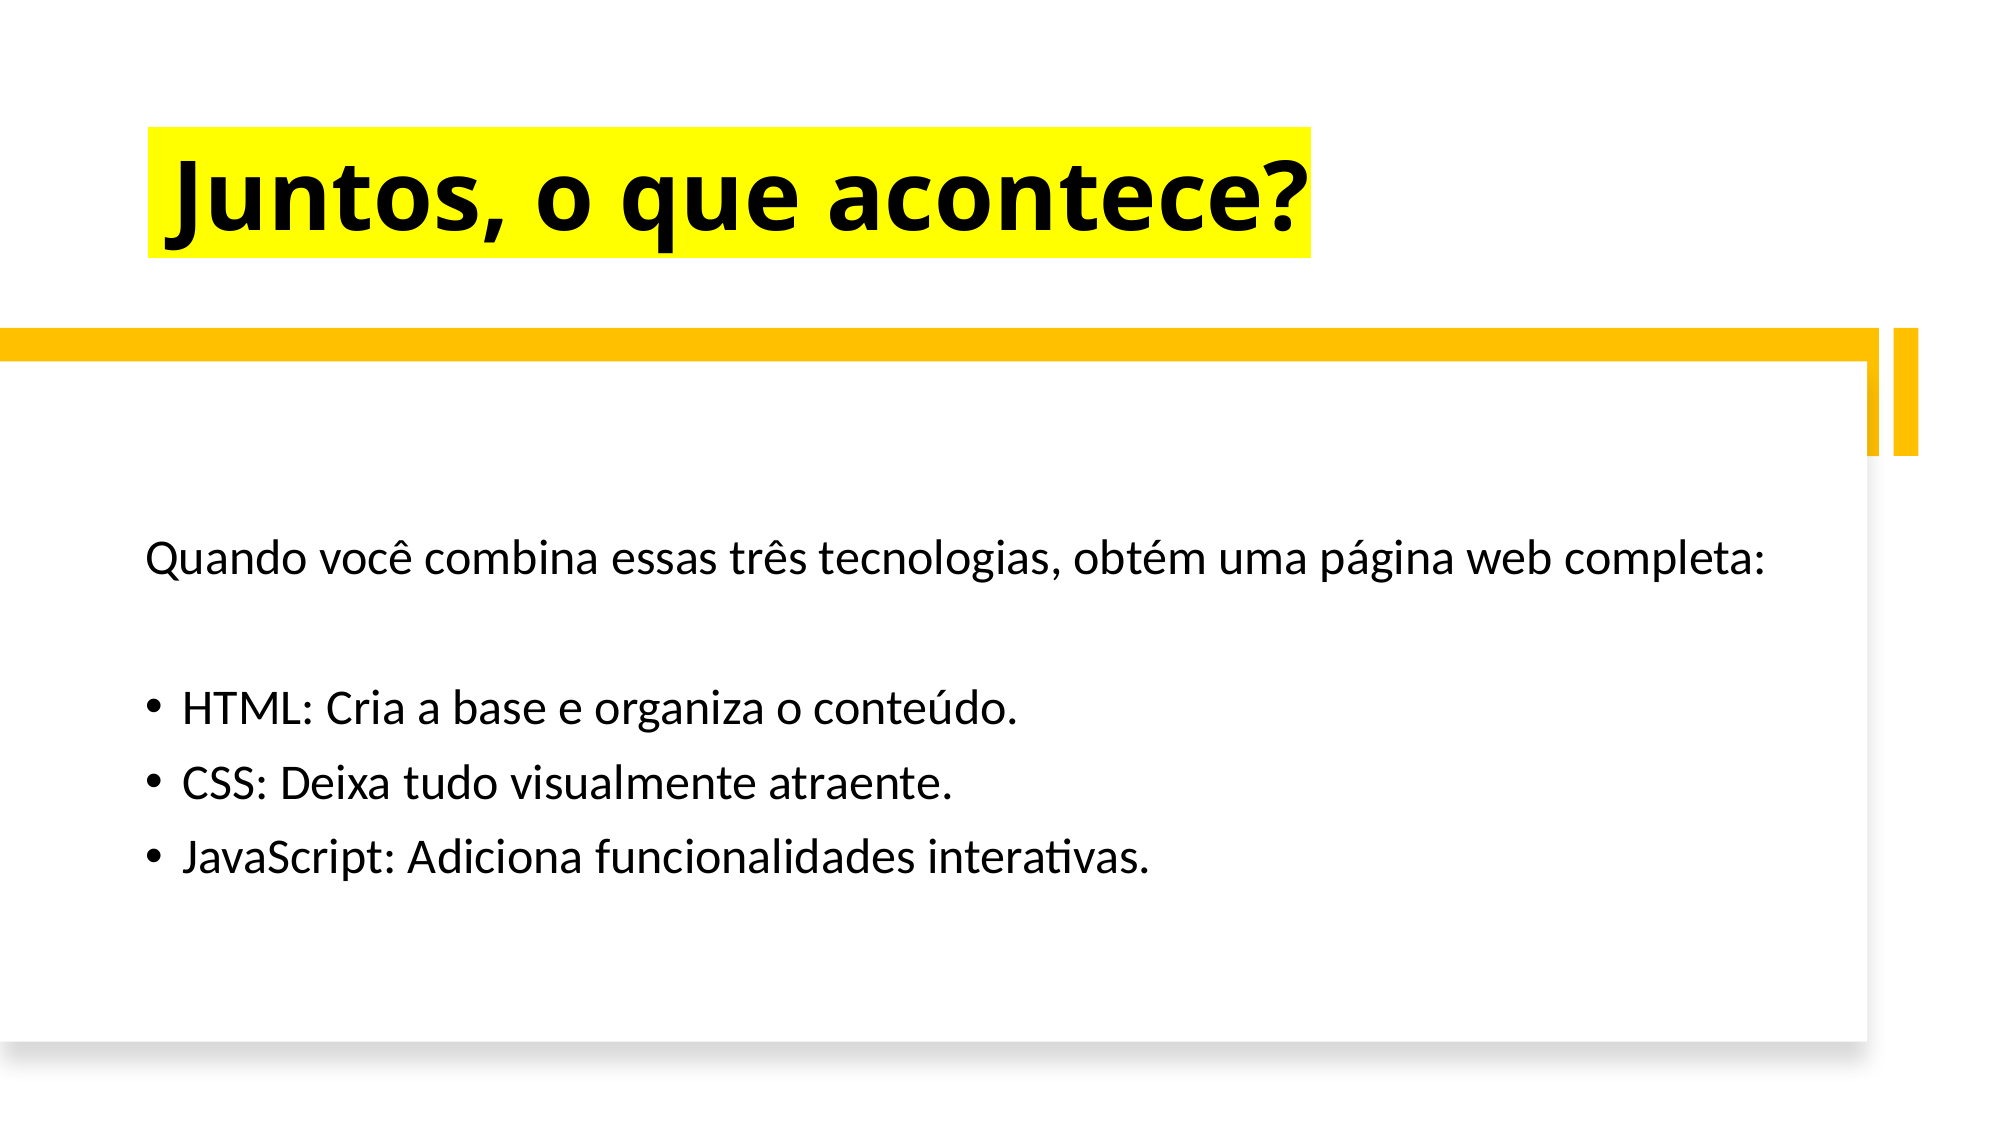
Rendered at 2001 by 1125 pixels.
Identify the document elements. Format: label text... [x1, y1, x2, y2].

list Quando você combina essas três tecnologias, obtém uma página web completa: HTML: Cria a base e organiza o conteúdo. CSS: Deixa tudo visualmente atraente. JavaScript: Adiciona funcionalidades interativas. [130, 457, 1795, 990]
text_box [0, 327, 1919, 457]
text_box [0, 0, 2000, 1125]
title Juntos, o que acontece? [132, 63, 1648, 259]
text_box [0, 457, 1868, 1043]
